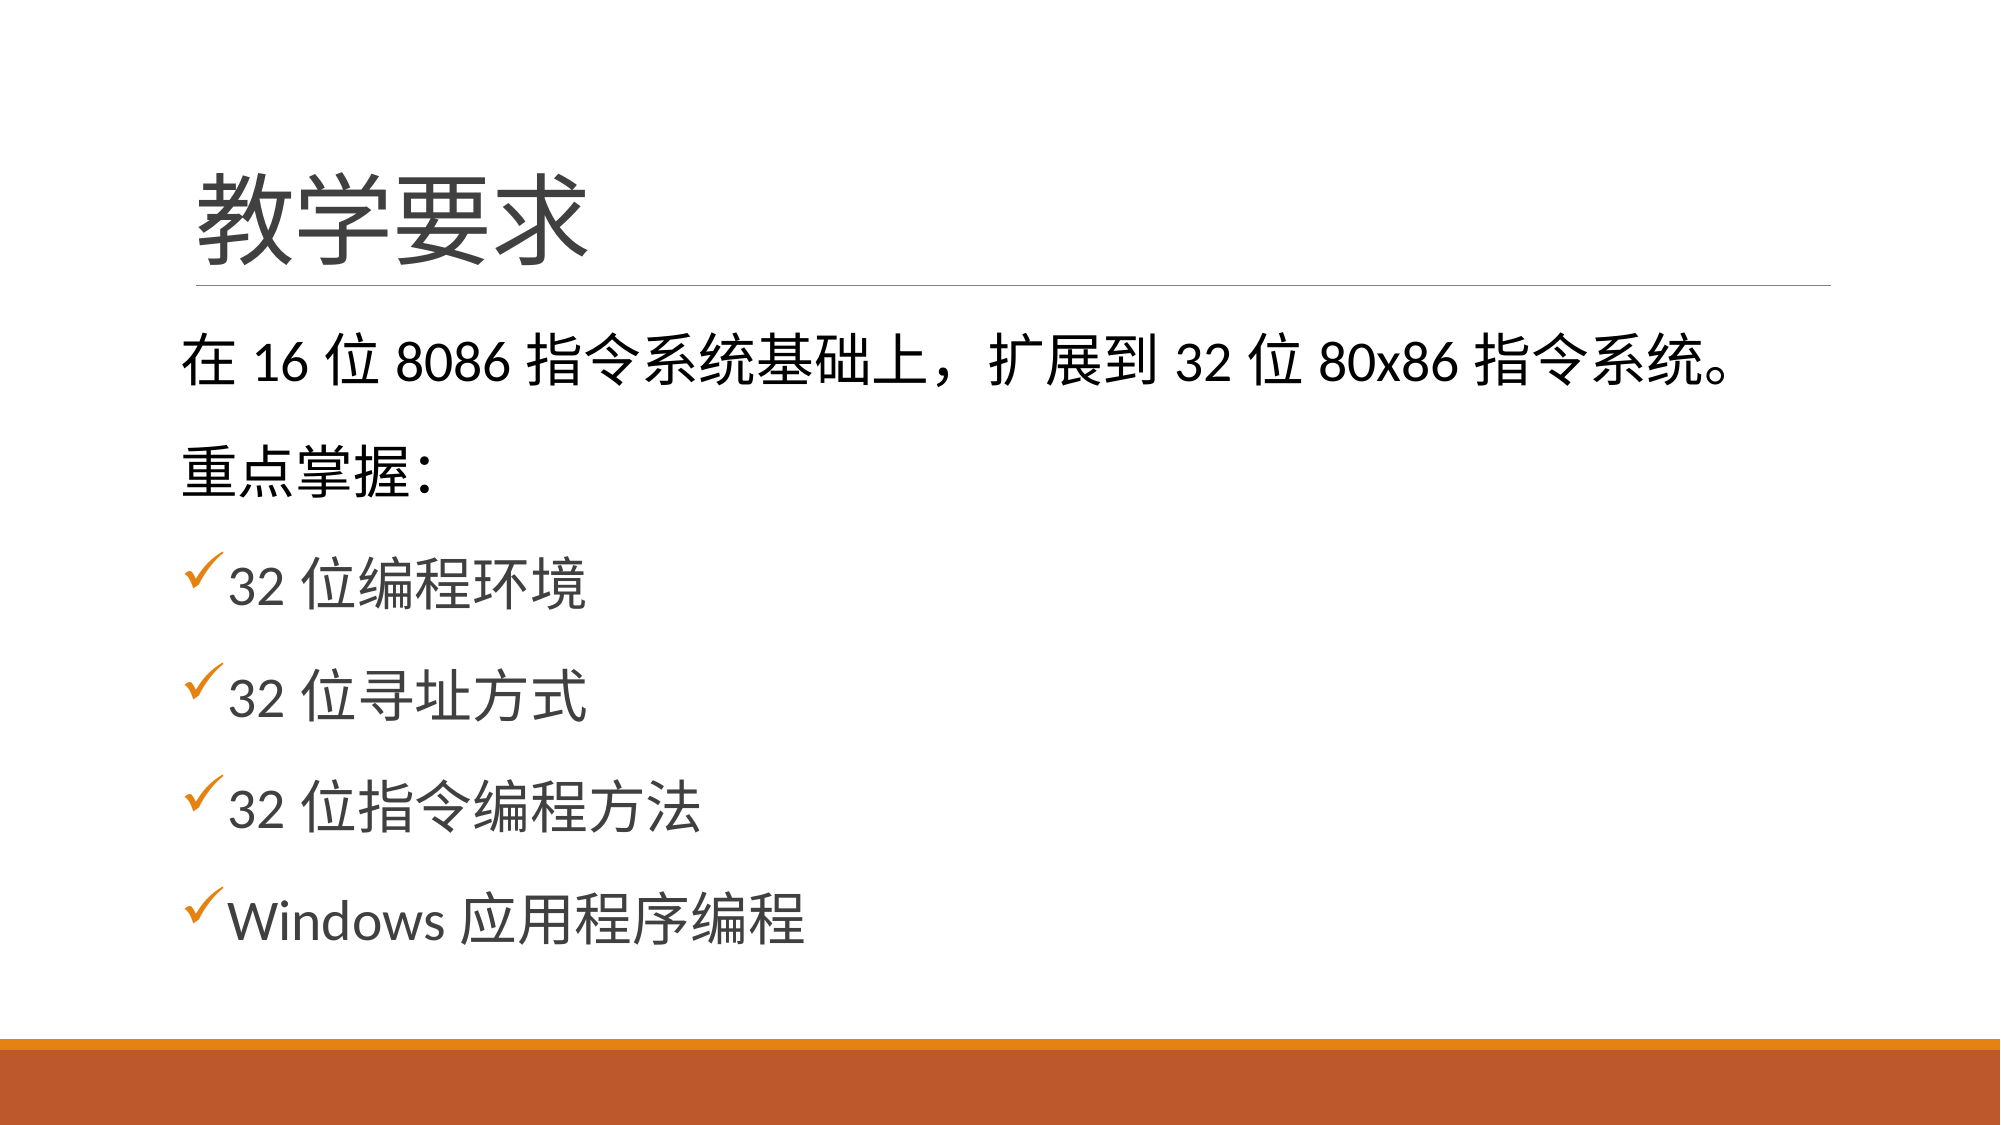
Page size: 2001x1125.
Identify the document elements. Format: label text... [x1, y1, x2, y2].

list 在16位8086指令系统基础上，扩展到32位80x86指令系统。 重点掌握： 32位编程环境 32位寻址方式 32位指令编程方法 Windows应用程序编程 [180, 302, 1830, 963]
title 教学要求 [180, 47, 1830, 285]
